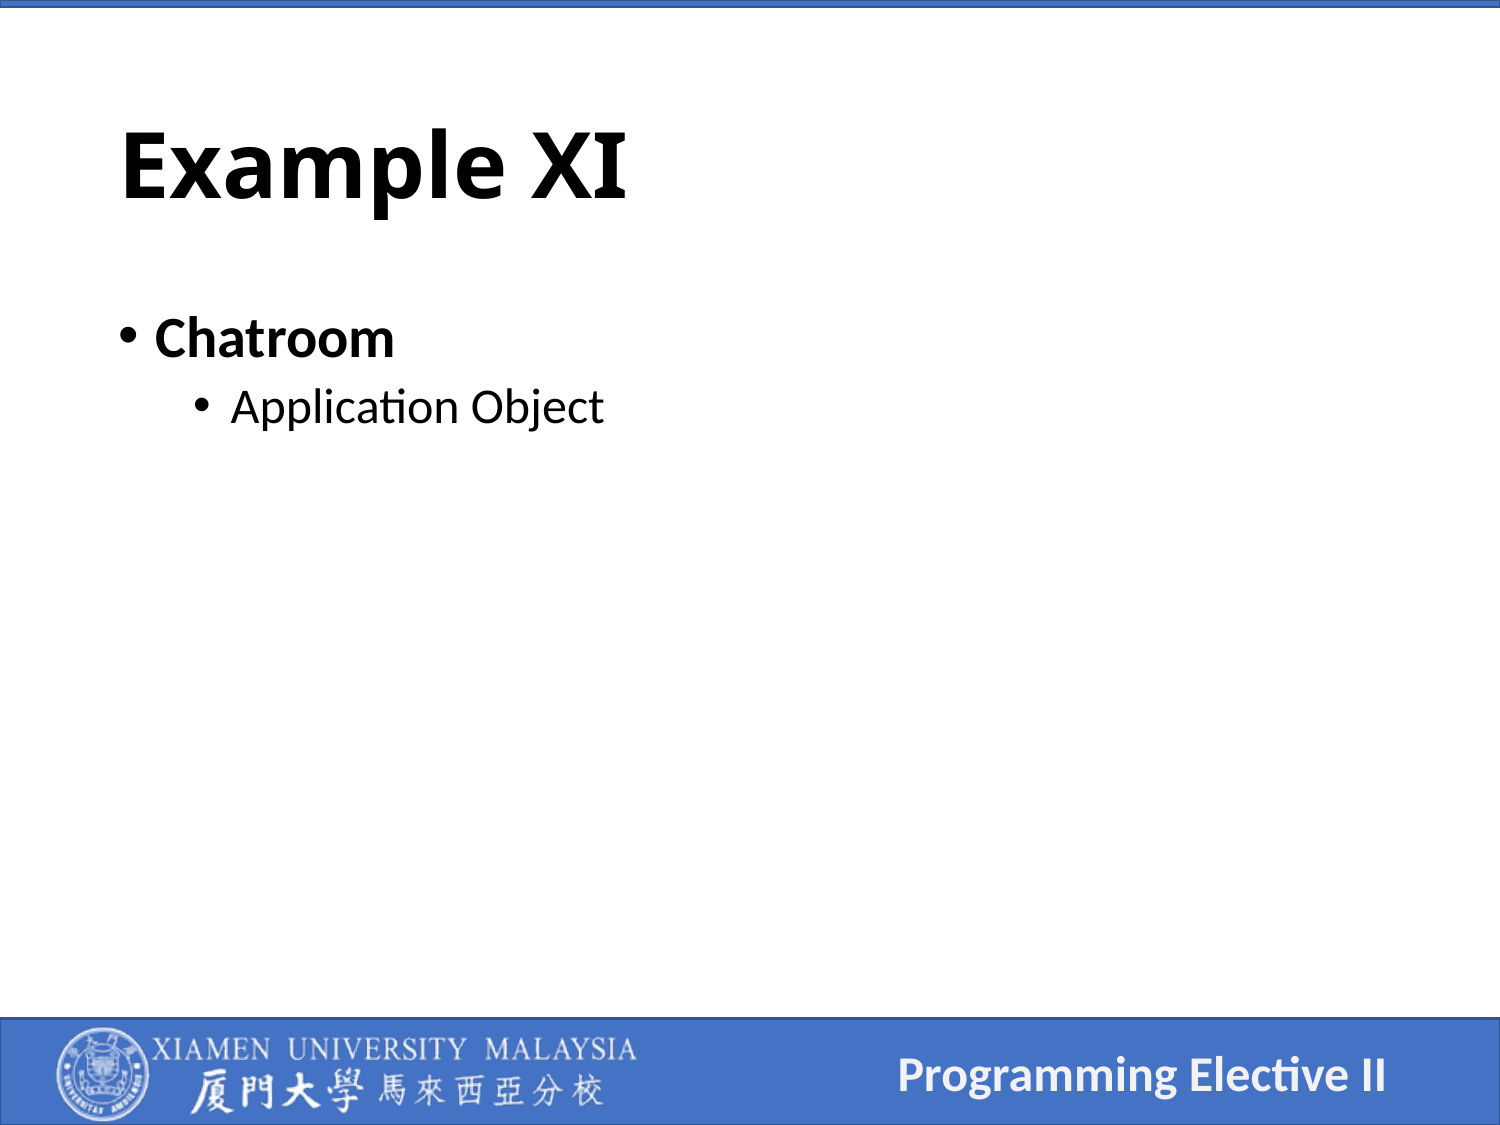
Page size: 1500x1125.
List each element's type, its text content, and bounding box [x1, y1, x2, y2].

title Example XI [103, 59, 1397, 278]
list Chatroom Application Object [103, 299, 1397, 1014]
picture [39, 1007, 660, 1125]
